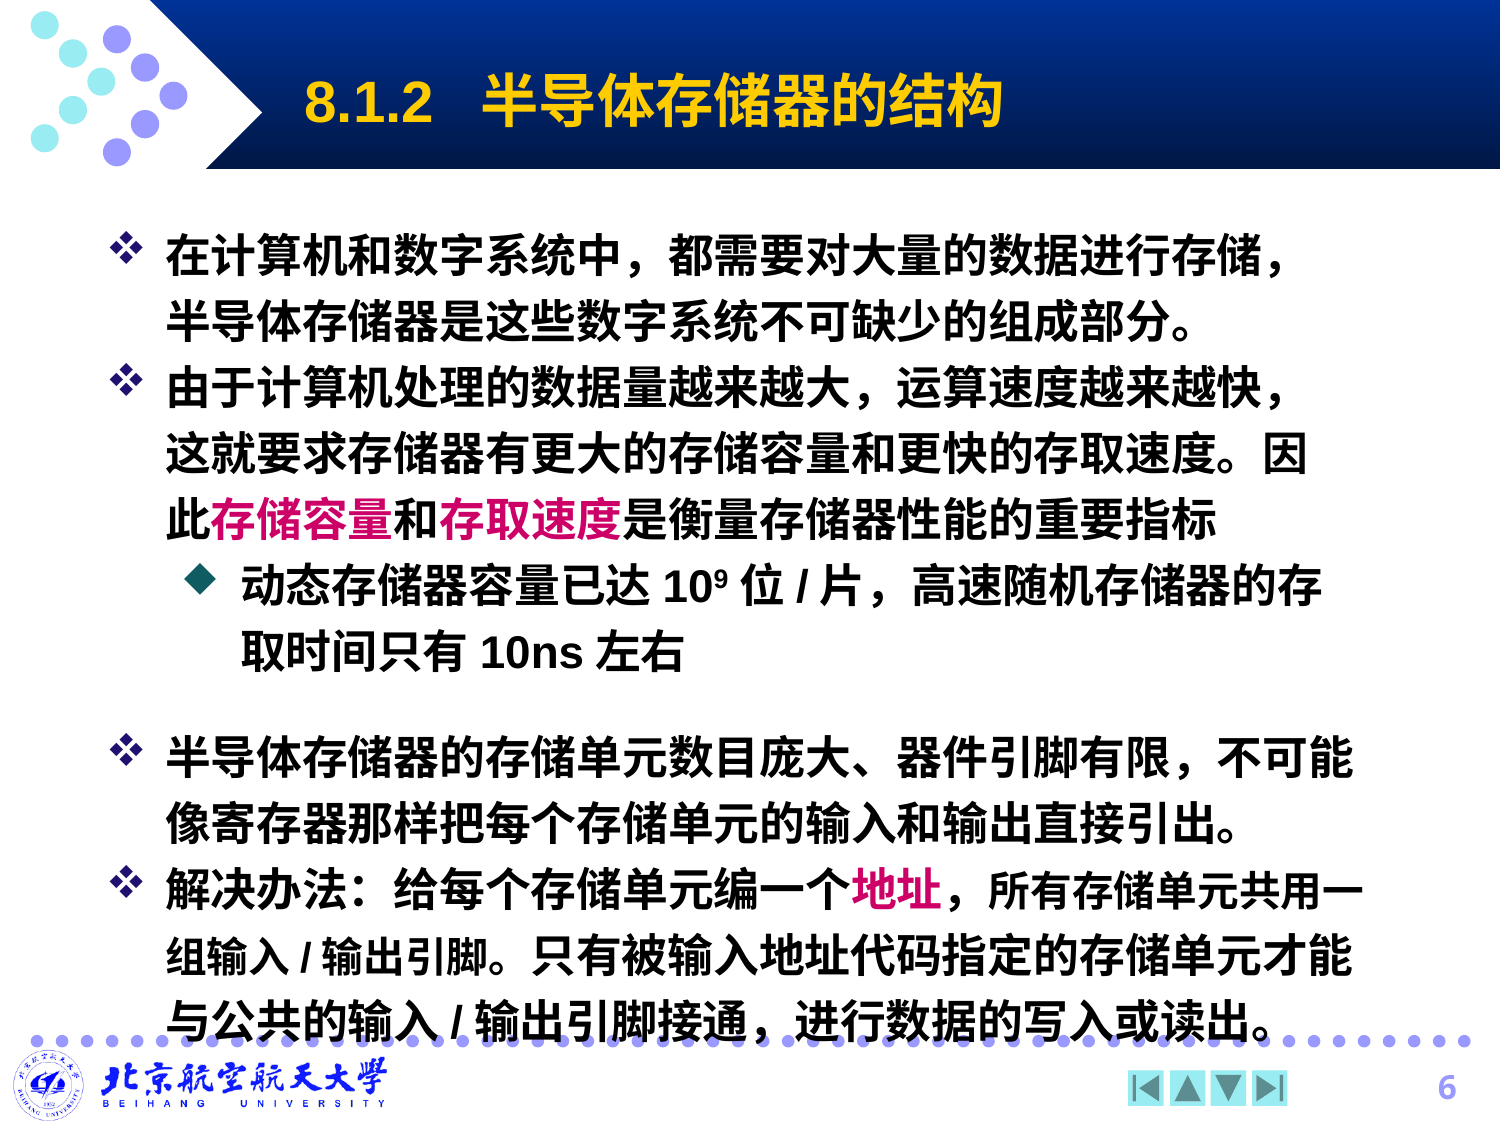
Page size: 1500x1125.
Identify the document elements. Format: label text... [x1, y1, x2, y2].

text_box 半导体存储器的存储单元数目庞大、器件引脚有限，不可能像寄存器那样把每个存储单元的输入和输出直接引出。 解决办法：给每个存储单元编一个地址，所有存储单元共用一组输入/输出引脚。只有被输入地址代码指定的存储单元才能与公共的输入/输出引脚接通，进行数据的写入或读出。 [91, 710, 1410, 1055]
text_box 在计算机和数字系统中，都需要对大量的数据进行存储，半导体存储器是这些数字系统不可缺少的组成部分。 由于计算机处理的数据量越来越大，运算速度越来越快，这就要求存储器有更大的存储容量和更快的存取速度。因此存储容量和存取速度是衡量存储器性能的重要指标 动态存储器容量已达109位/片，高速随机存储器的存取时间只有10ns左右 [91, 208, 1358, 685]
slide_number 6 [1328, 1058, 1473, 1109]
title 8.1.2 半导体存储器的结构 [289, 48, 1268, 150]
picture [13, 1047, 387, 1125]
